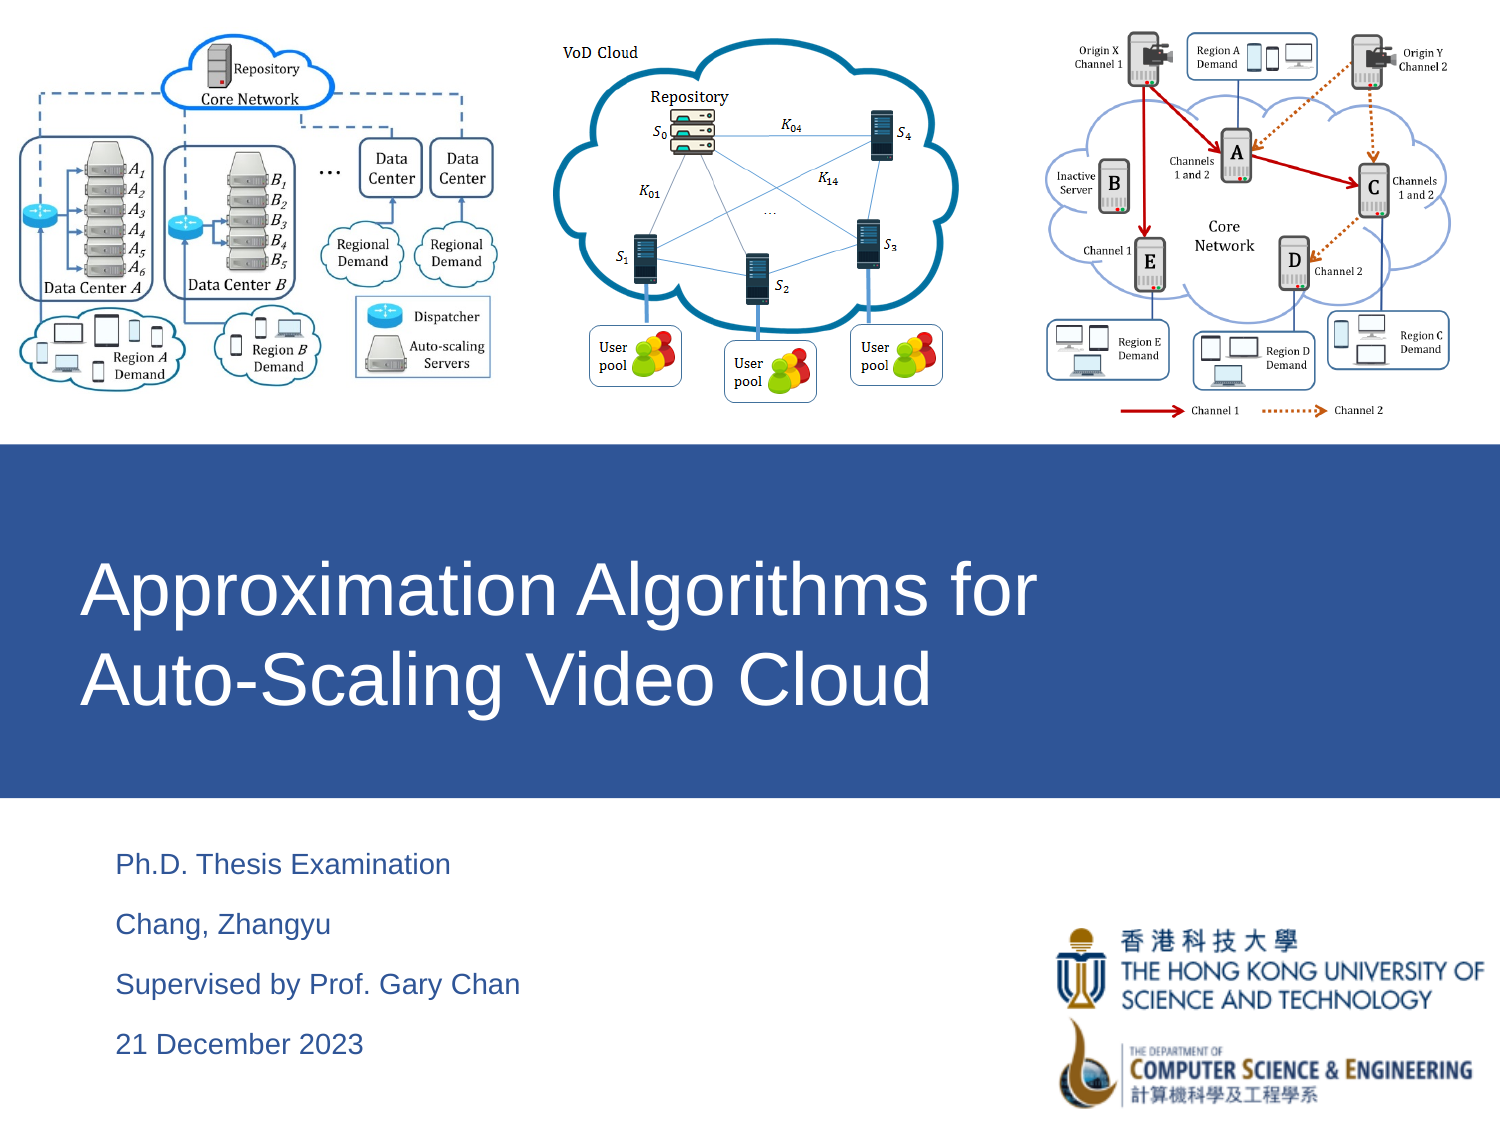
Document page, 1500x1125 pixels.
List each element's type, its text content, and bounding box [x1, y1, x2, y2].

picture [540, 9, 975, 411]
picture [1018, 9, 1468, 429]
picture [17, 27, 498, 394]
subtitle Ph.D. Thesis Examination Chang, Zhangyu Supervised by Prof. Gary Chan 21 December 2023 [100, 837, 926, 1098]
title Approximation Algorithms for Auto-Scaling Video Cloud [64, 503, 1388, 728]
picture [1040, 928, 1492, 1113]
